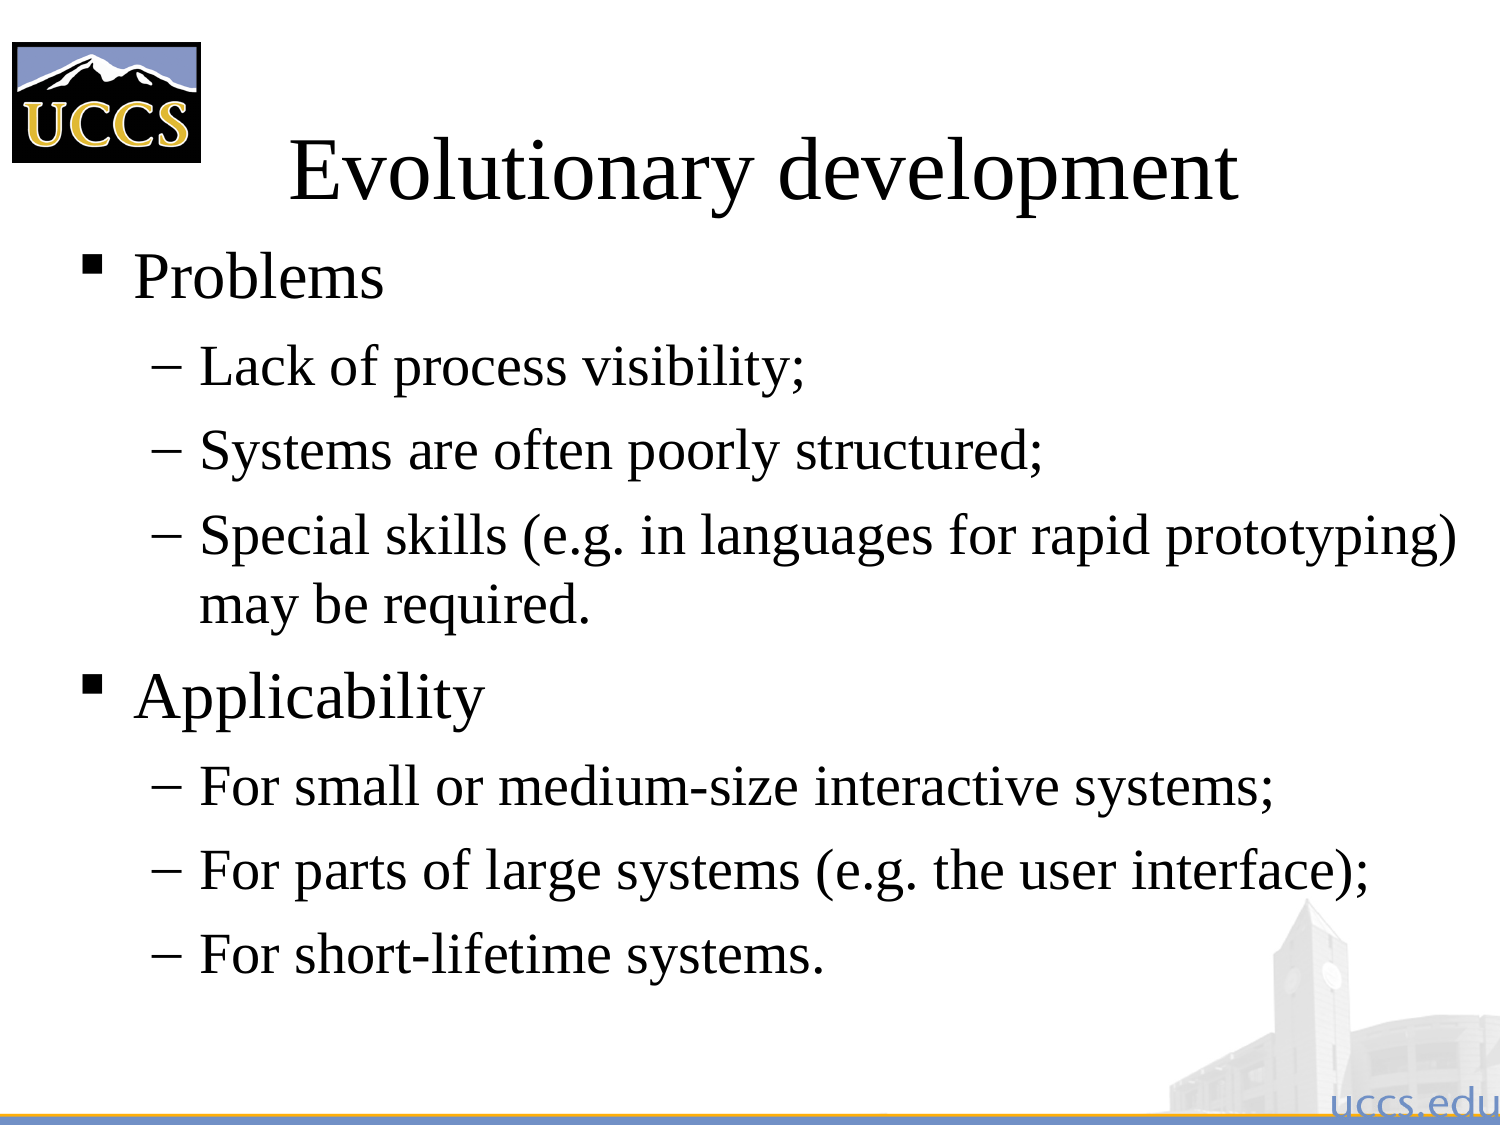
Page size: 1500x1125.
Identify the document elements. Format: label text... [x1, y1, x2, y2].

picture [0, 888, 1500, 1125]
list Problems Lack of process visibility; Systems are often poorly structured; Special skills (e.g. in languages for rapid prototyping) may be required. Applicability For small or medium-size interactive systems; For parts of large systems (e.g. the user interface); For short-lifetime systems. [62, 224, 1500, 1038]
picture [12, 42, 200, 163]
title Evolutionary development [62, 43, 1466, 224]
